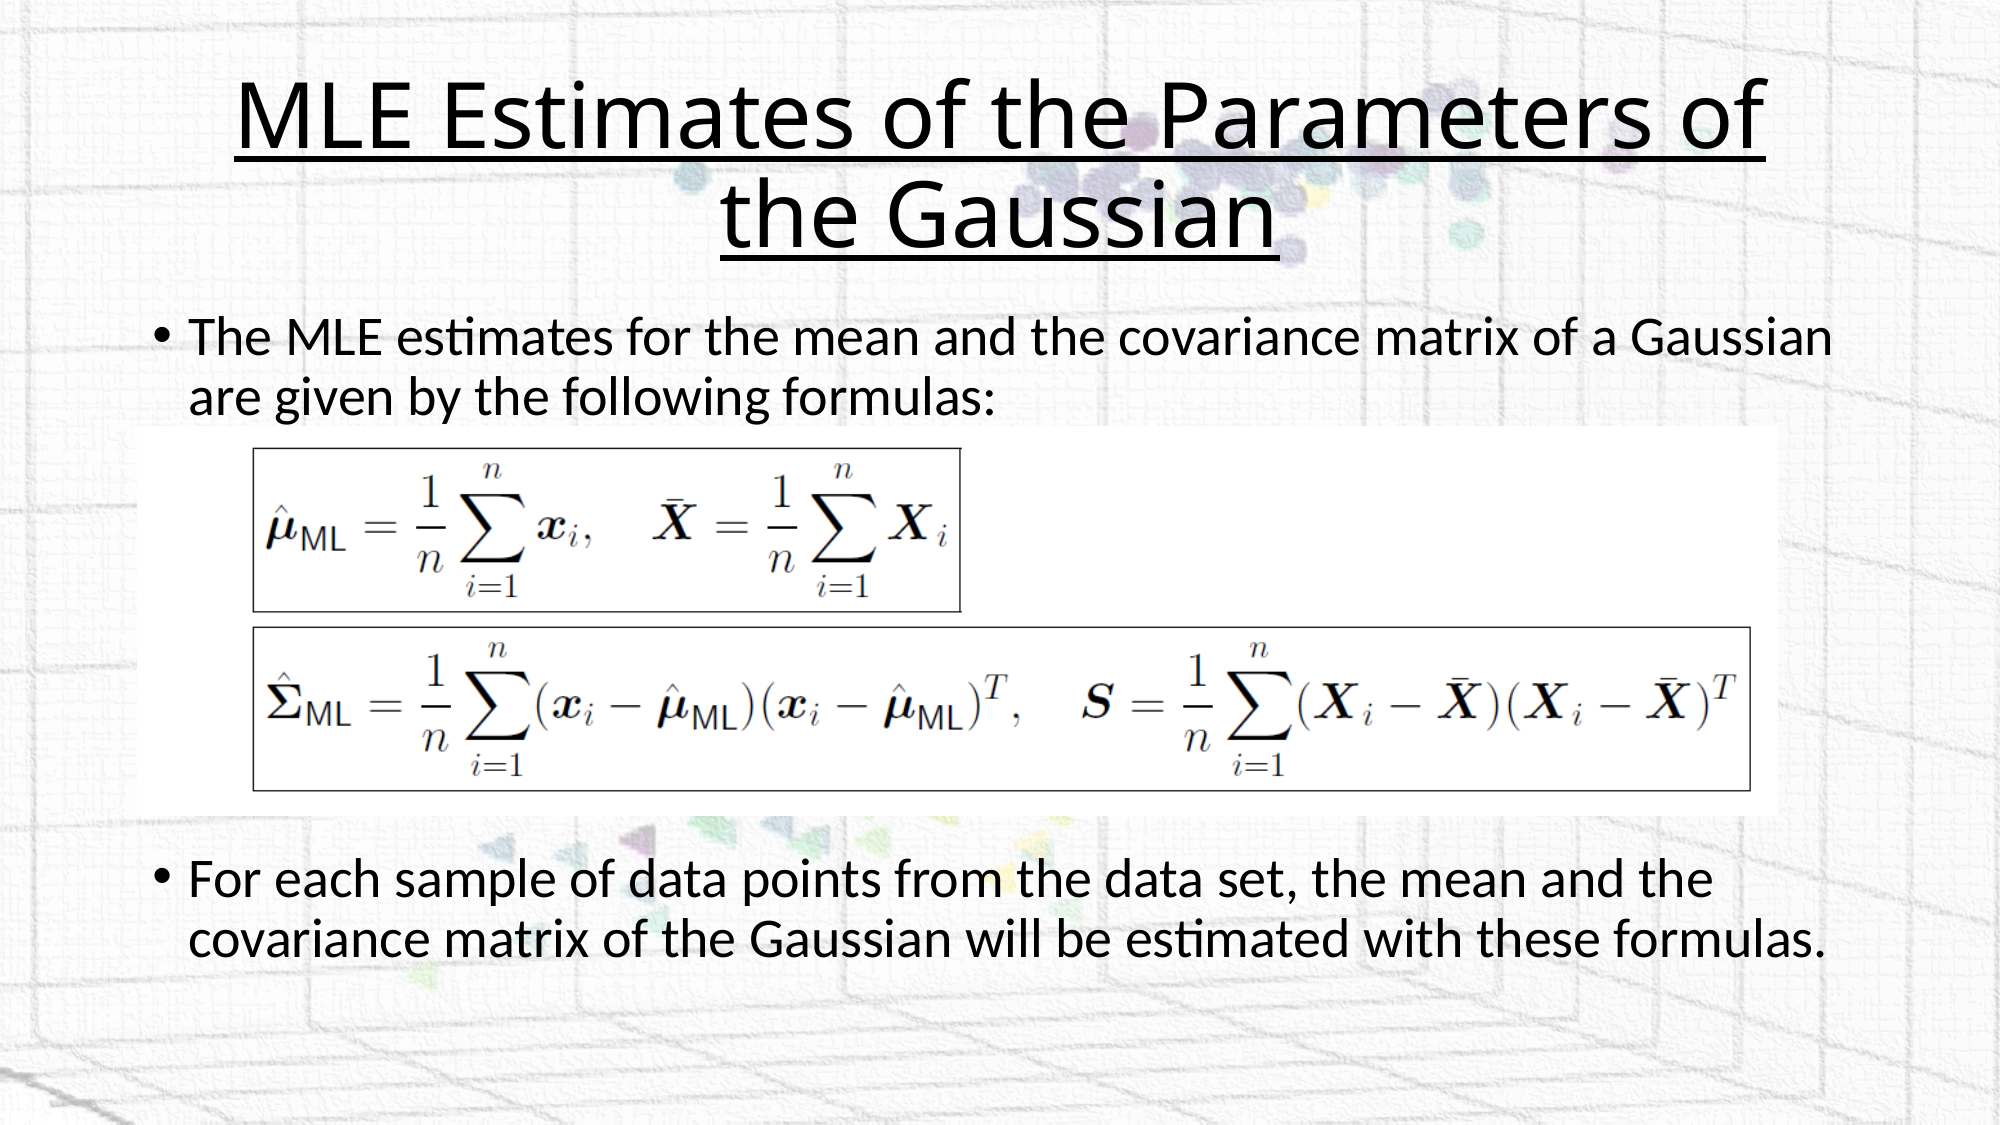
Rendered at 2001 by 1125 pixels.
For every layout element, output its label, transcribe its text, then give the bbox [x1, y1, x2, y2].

picture [137, 426, 1778, 816]
list The MLE estimates for the mean and the covariance matrix of a Gaussian are given by the following formulas: For each sample of data points from the data set, the mean and the covariance matrix of the Gaussian will be estimated with these formulas. [137, 299, 1863, 1014]
title MLE Estimates of the Parameters of the Gaussian [137, 59, 1863, 278]
